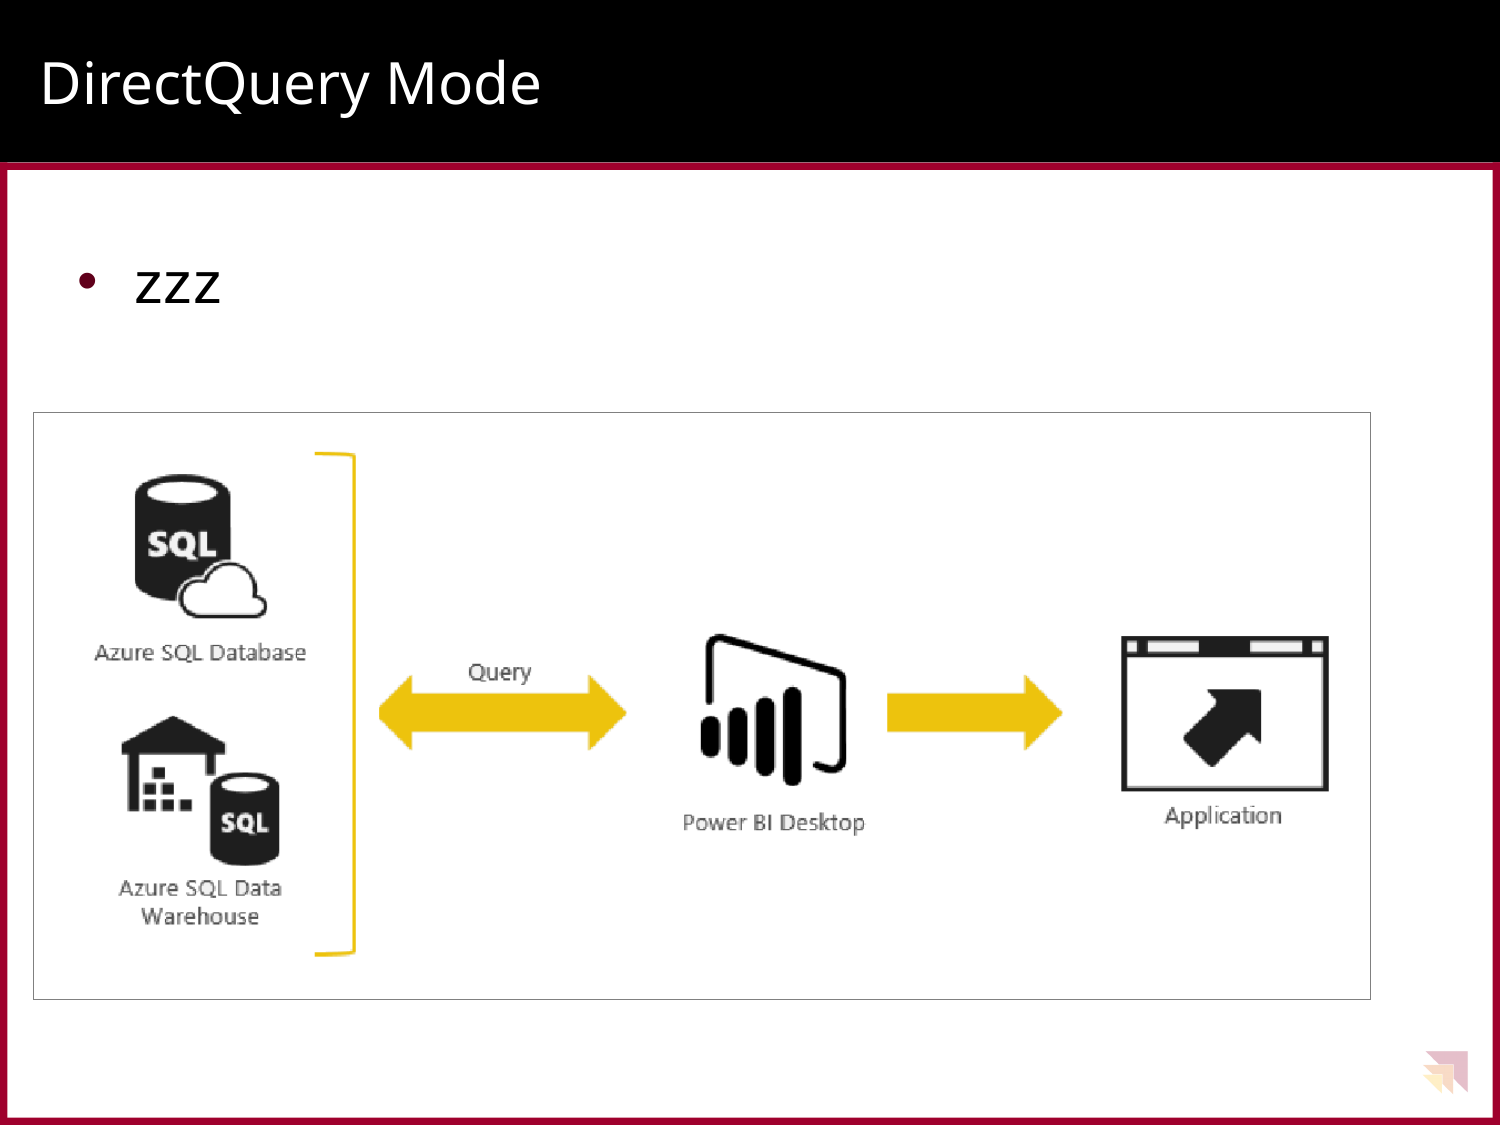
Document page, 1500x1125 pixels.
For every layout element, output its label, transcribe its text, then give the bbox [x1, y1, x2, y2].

picture [32, 412, 1371, 1001]
list zzz [62, 237, 1438, 1088]
title DirectQuery Mode [24, 12, 1438, 150]
